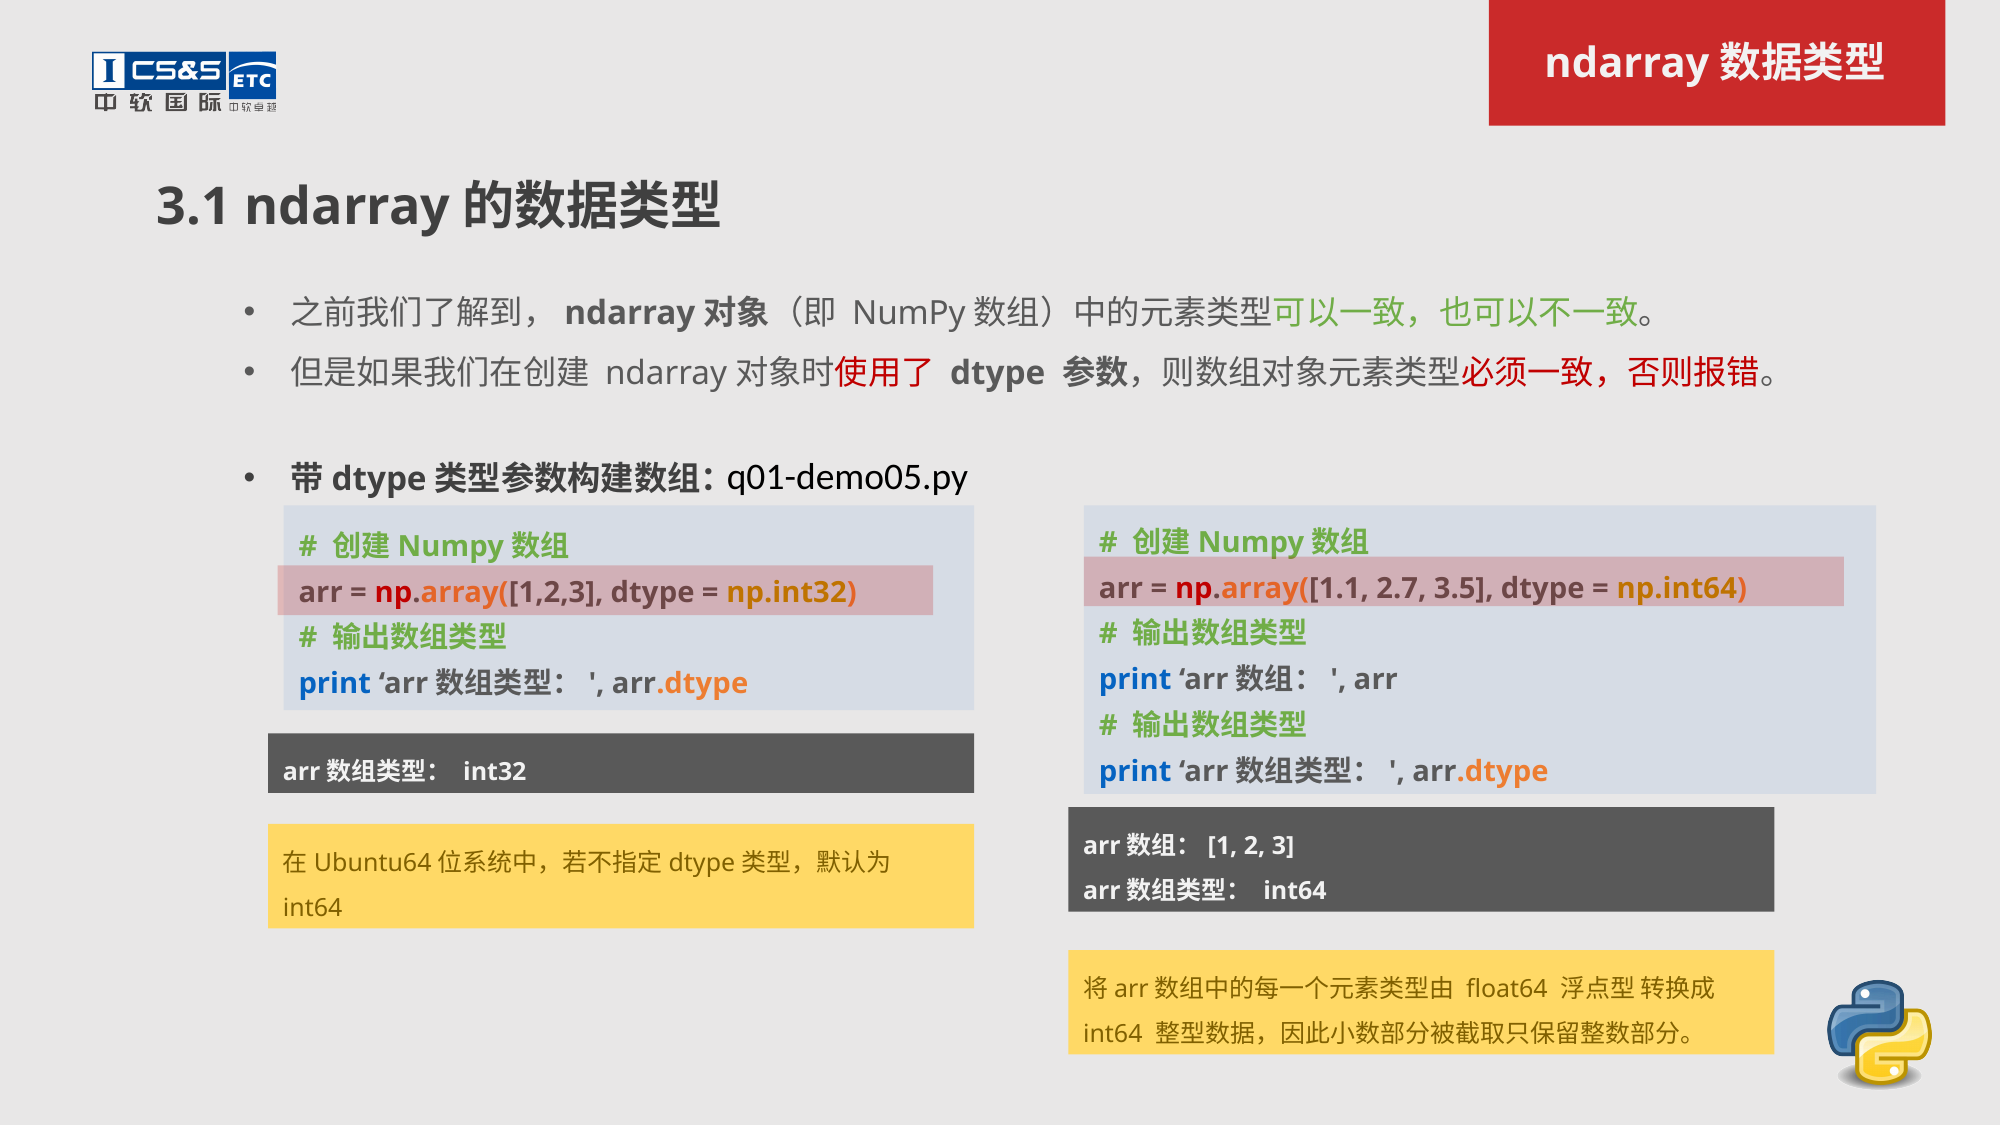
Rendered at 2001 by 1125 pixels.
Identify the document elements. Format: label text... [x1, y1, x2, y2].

text_box q01-demo05.py [712, 444, 1129, 505]
text_box 带dtype类型参数构建数组： [228, 429, 755, 505]
text_box # 创建Numpy数组 arr = np.array([1.1, 2.7, 3.5], dtype = np.int64) # 输出数组类型 print ‘arr数组：', arr # 输出数组类型 print ‘arr数组类型：', arr.dtype [1083, 505, 1877, 795]
text_box arr数组类型： int32 [268, 733, 975, 793]
text_box [277, 564, 934, 616]
text_box 在Ubuntu64位系统中，若不指定dtype类型，默认为 int64 [268, 823, 975, 929]
text_box 3.1 ndarray的数据类型 [142, 165, 738, 243]
picture [1820, 977, 1939, 1095]
text_box [1083, 556, 1845, 607]
text_box 将arr数组中的每一个元素类型由 float64 浮点型 转换成 int64 整型数据，因此小数部分被截取只保留整数部分。 [1068, 950, 1775, 1055]
text_box arr数组：[1, 2, 3] arr数组类型： int64 [1068, 807, 1775, 912]
text_box ndarray数据类型 [1490, 34, 1941, 98]
text_box 之前我们了解到，ndarray对象（即 NumPy数组）中的元素类型可以一致，也可以不一致。 但是如果我们在创建 ndarray对象时使用了 dtype 参数，则数组对象元素类型必须一致，否则报错。 [228, 263, 1801, 399]
text_box # 创建Numpy数组 arr = np.array([1,2,3], dtype = np.int32) # 输出数组类型 print ‘arr数组类型：', arr.dtype [283, 505, 975, 711]
picture [90, 49, 278, 114]
